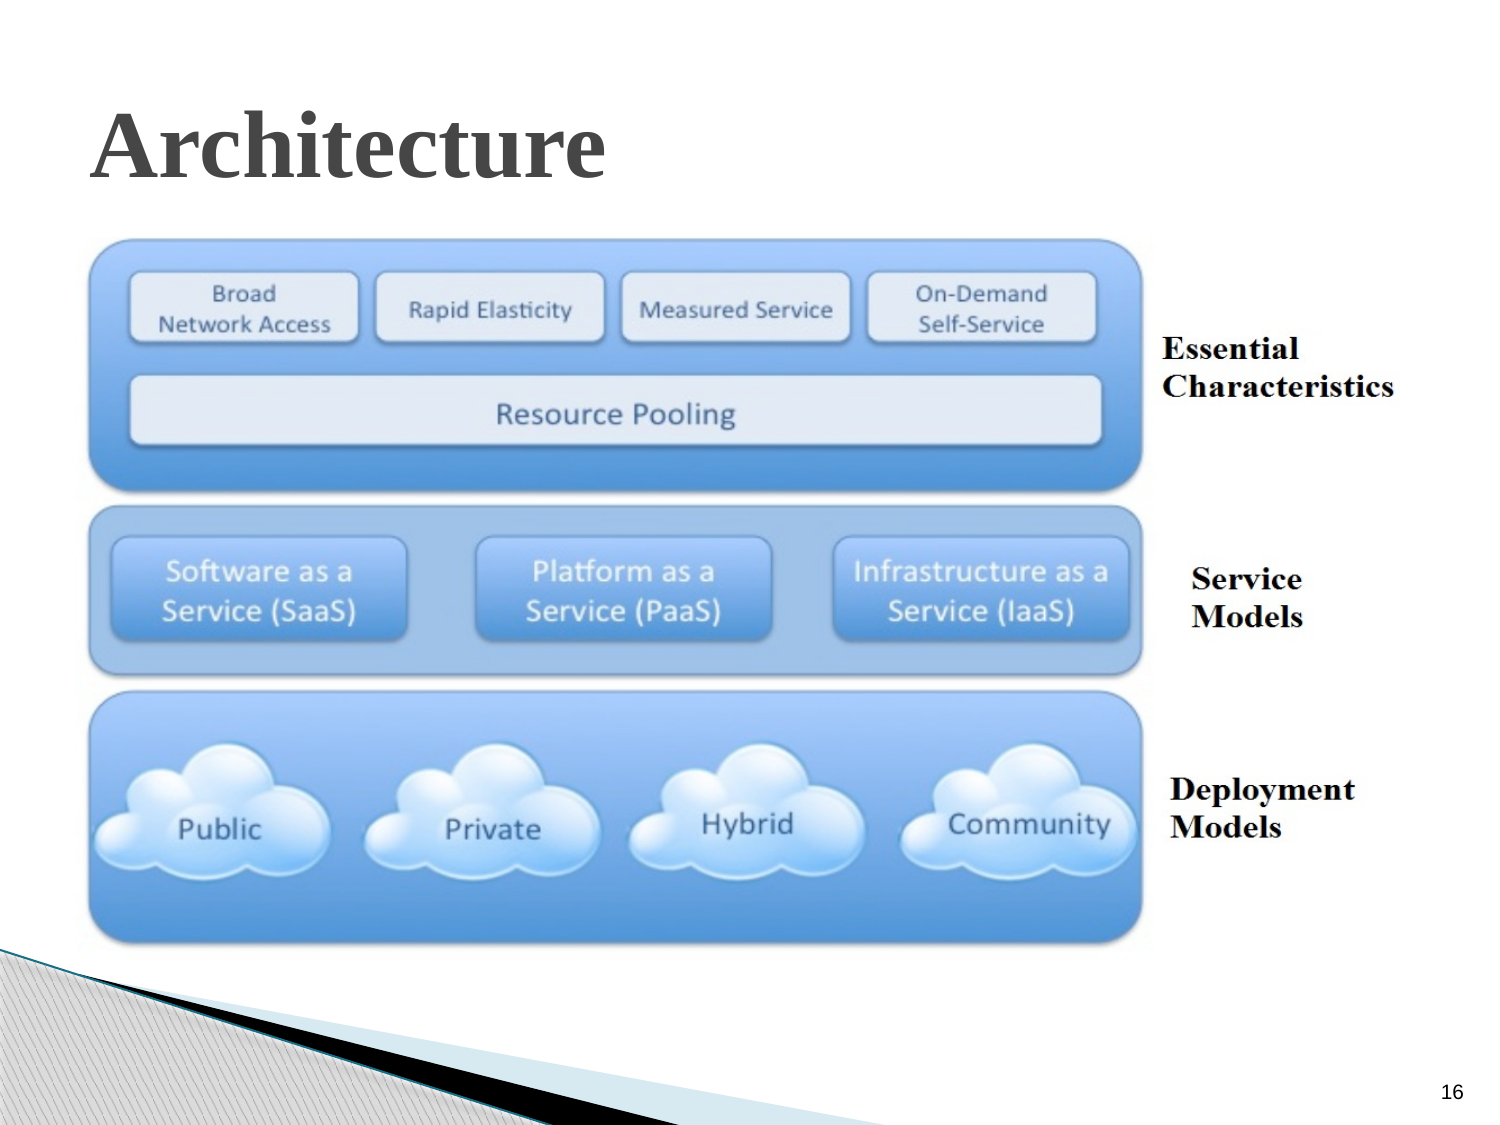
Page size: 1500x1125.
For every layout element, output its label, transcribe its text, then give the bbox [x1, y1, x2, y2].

picture [74, 237, 1401, 967]
slide_number 16 [1418, 1051, 1479, 1112]
title Architecture [75, 45, 1425, 233]
